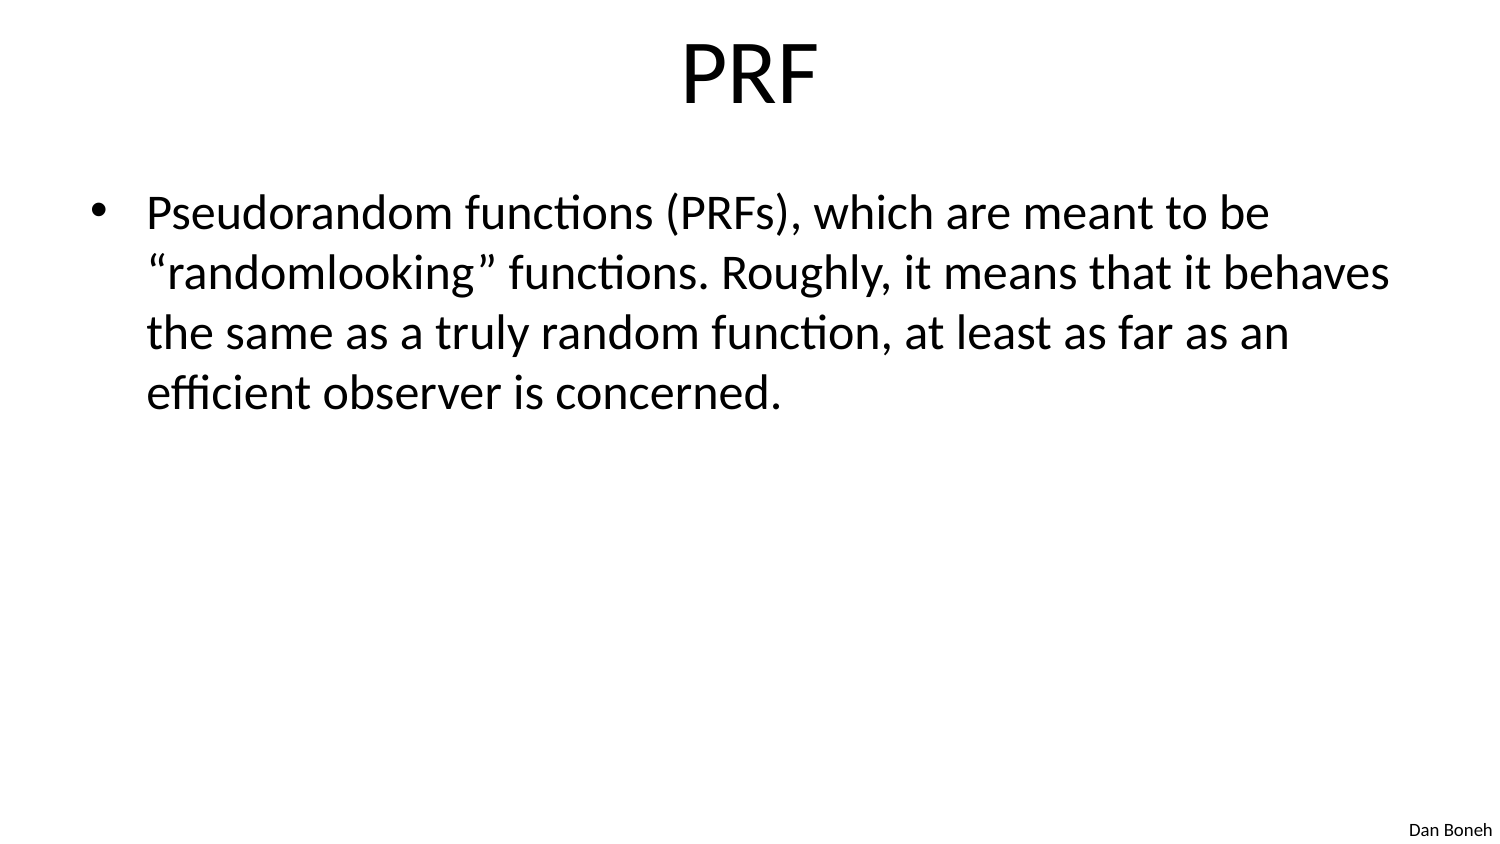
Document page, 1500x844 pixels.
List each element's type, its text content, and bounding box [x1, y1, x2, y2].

list Pseudorandom functions (PRFs), which are meant to be “randomlooking” functions. Roughly, it means that it behaves the same as a truly random function, at least as far as an efficient observer is concerned. [75, 171, 1425, 844]
title PRF [75, 0, 1425, 138]
